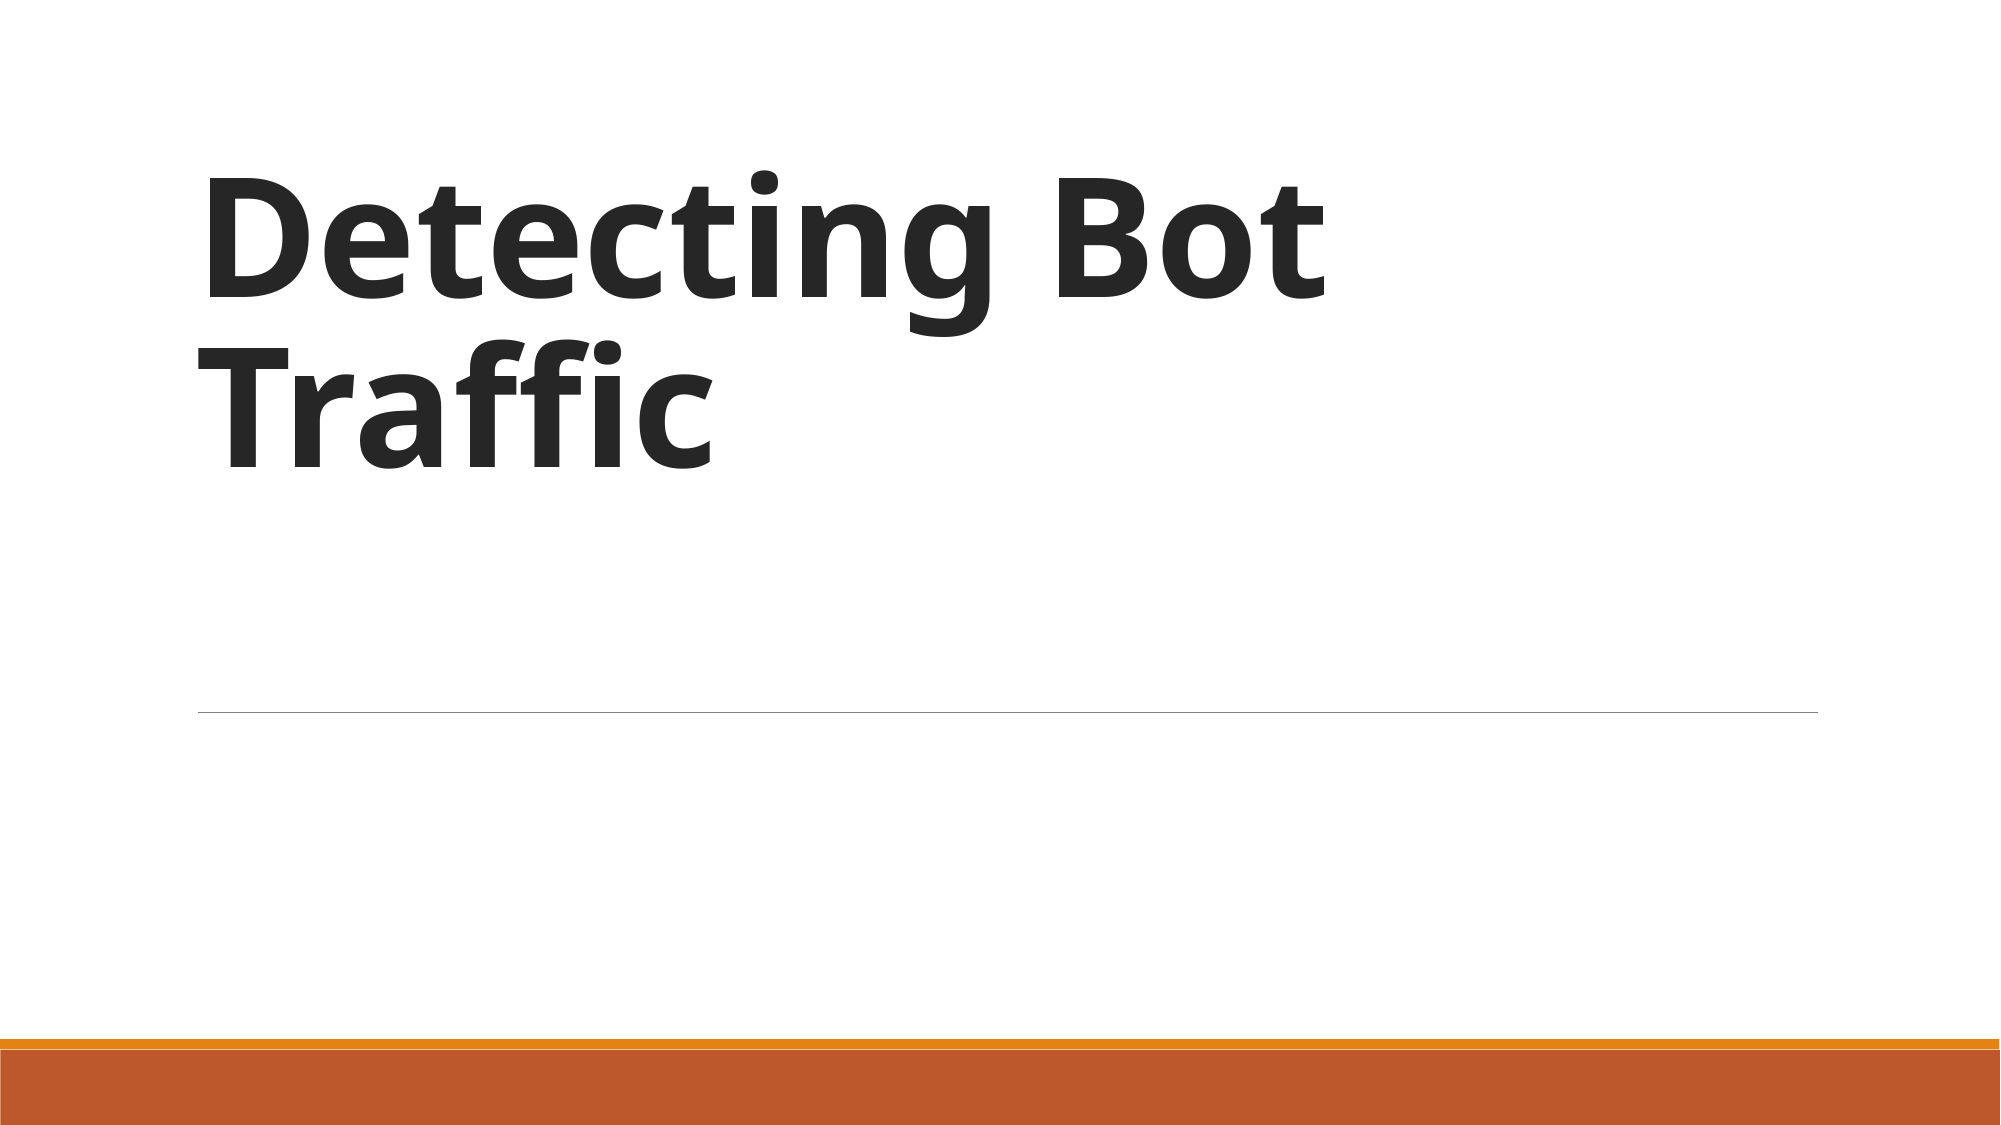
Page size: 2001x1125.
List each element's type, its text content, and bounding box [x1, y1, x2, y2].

title Detecting Bot Traffic [180, 346, 1830, 710]
